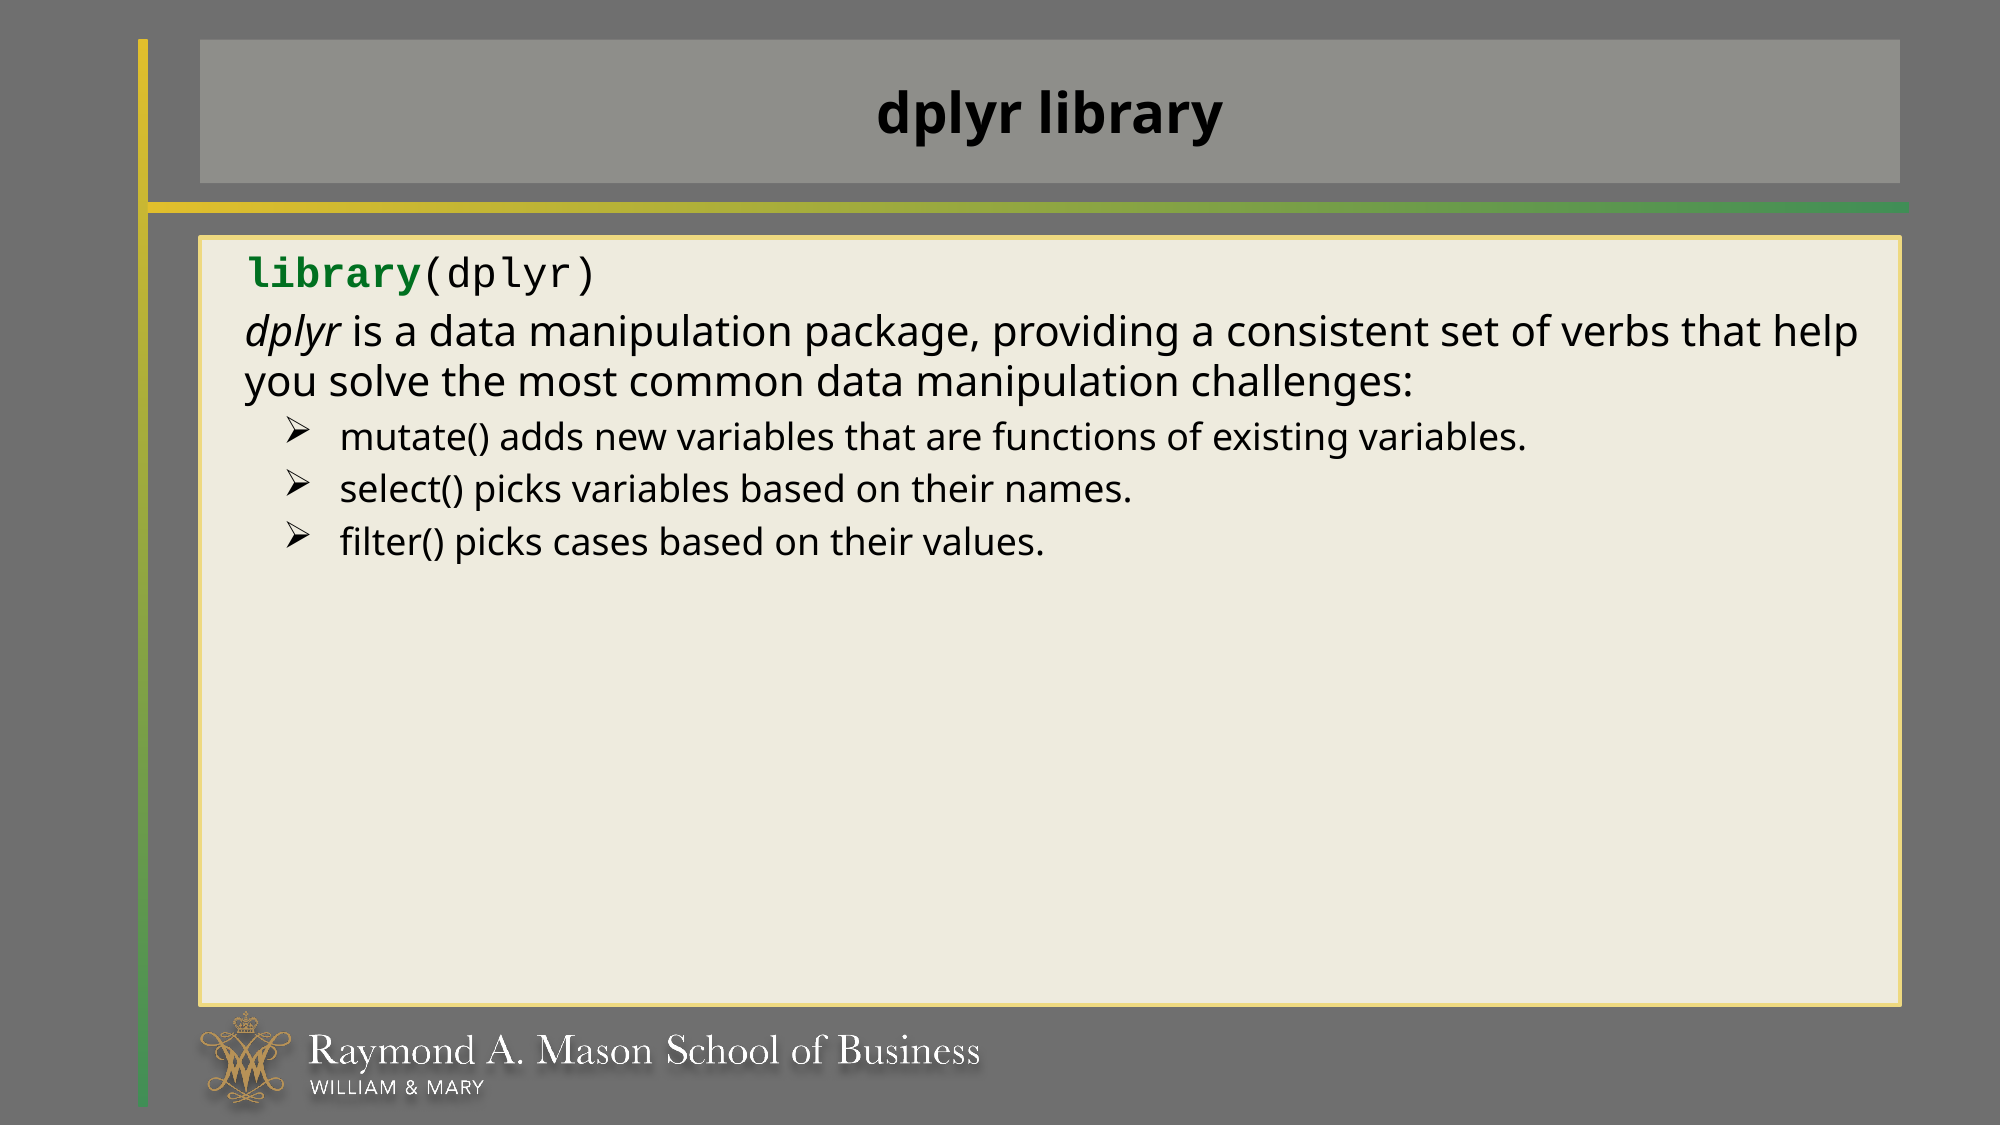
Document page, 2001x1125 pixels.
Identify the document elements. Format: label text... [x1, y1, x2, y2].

list library(dplyr) dplyr is a data manipulation package, providing a consistent set of verbs that help you solve the most common data manipulation challenges: mutate() adds new variables that are functions of existing variables. select() picks variables based on their names. filter() picks cases based on their values. [198, 235, 1902, 1007]
title dplyr library [200, 39, 1900, 184]
picture [200, 1011, 979, 1103]
